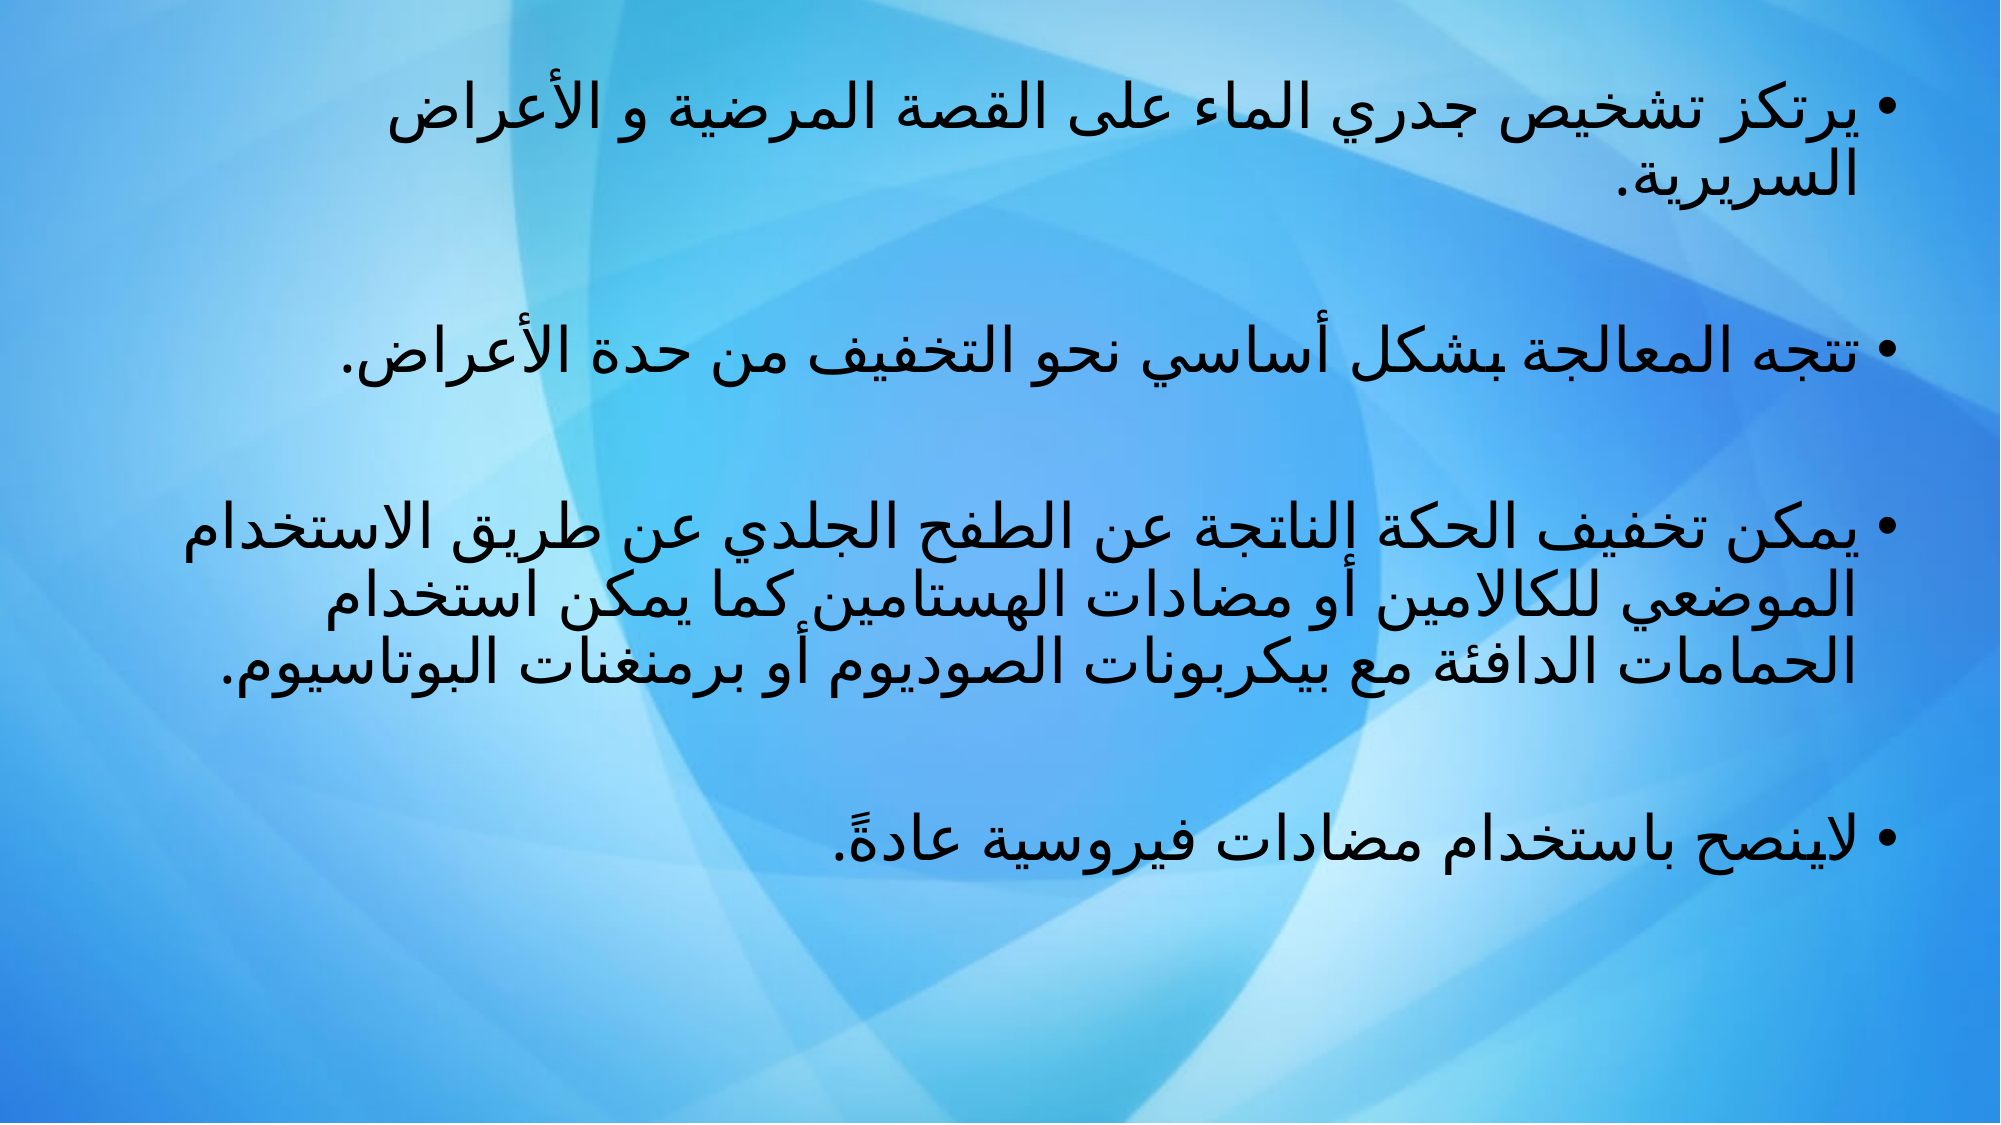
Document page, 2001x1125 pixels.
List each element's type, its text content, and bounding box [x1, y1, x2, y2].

picture [0, 0, 2000, 1123]
list يرتكز تشخيص جدري الماء على القصة المرضية و الأعراض السريرية. تتجه المعالجة بشكل أساسي نحو التخفيف من حدة الأعراض. يمكن تخفيف الحكة الناتجة عن الطفح الجلدي عن طريق الاستخدام الموضعي للكالامين أو مضادات الهستامين كما يمكن استخدام الحمامات الدافئة مع بيكربونات الصوديوم أو برمنغنات البوتاسيوم. لاينصح باستخدام مضادات فيروسية عادةً. [138, 67, 1914, 1015]
